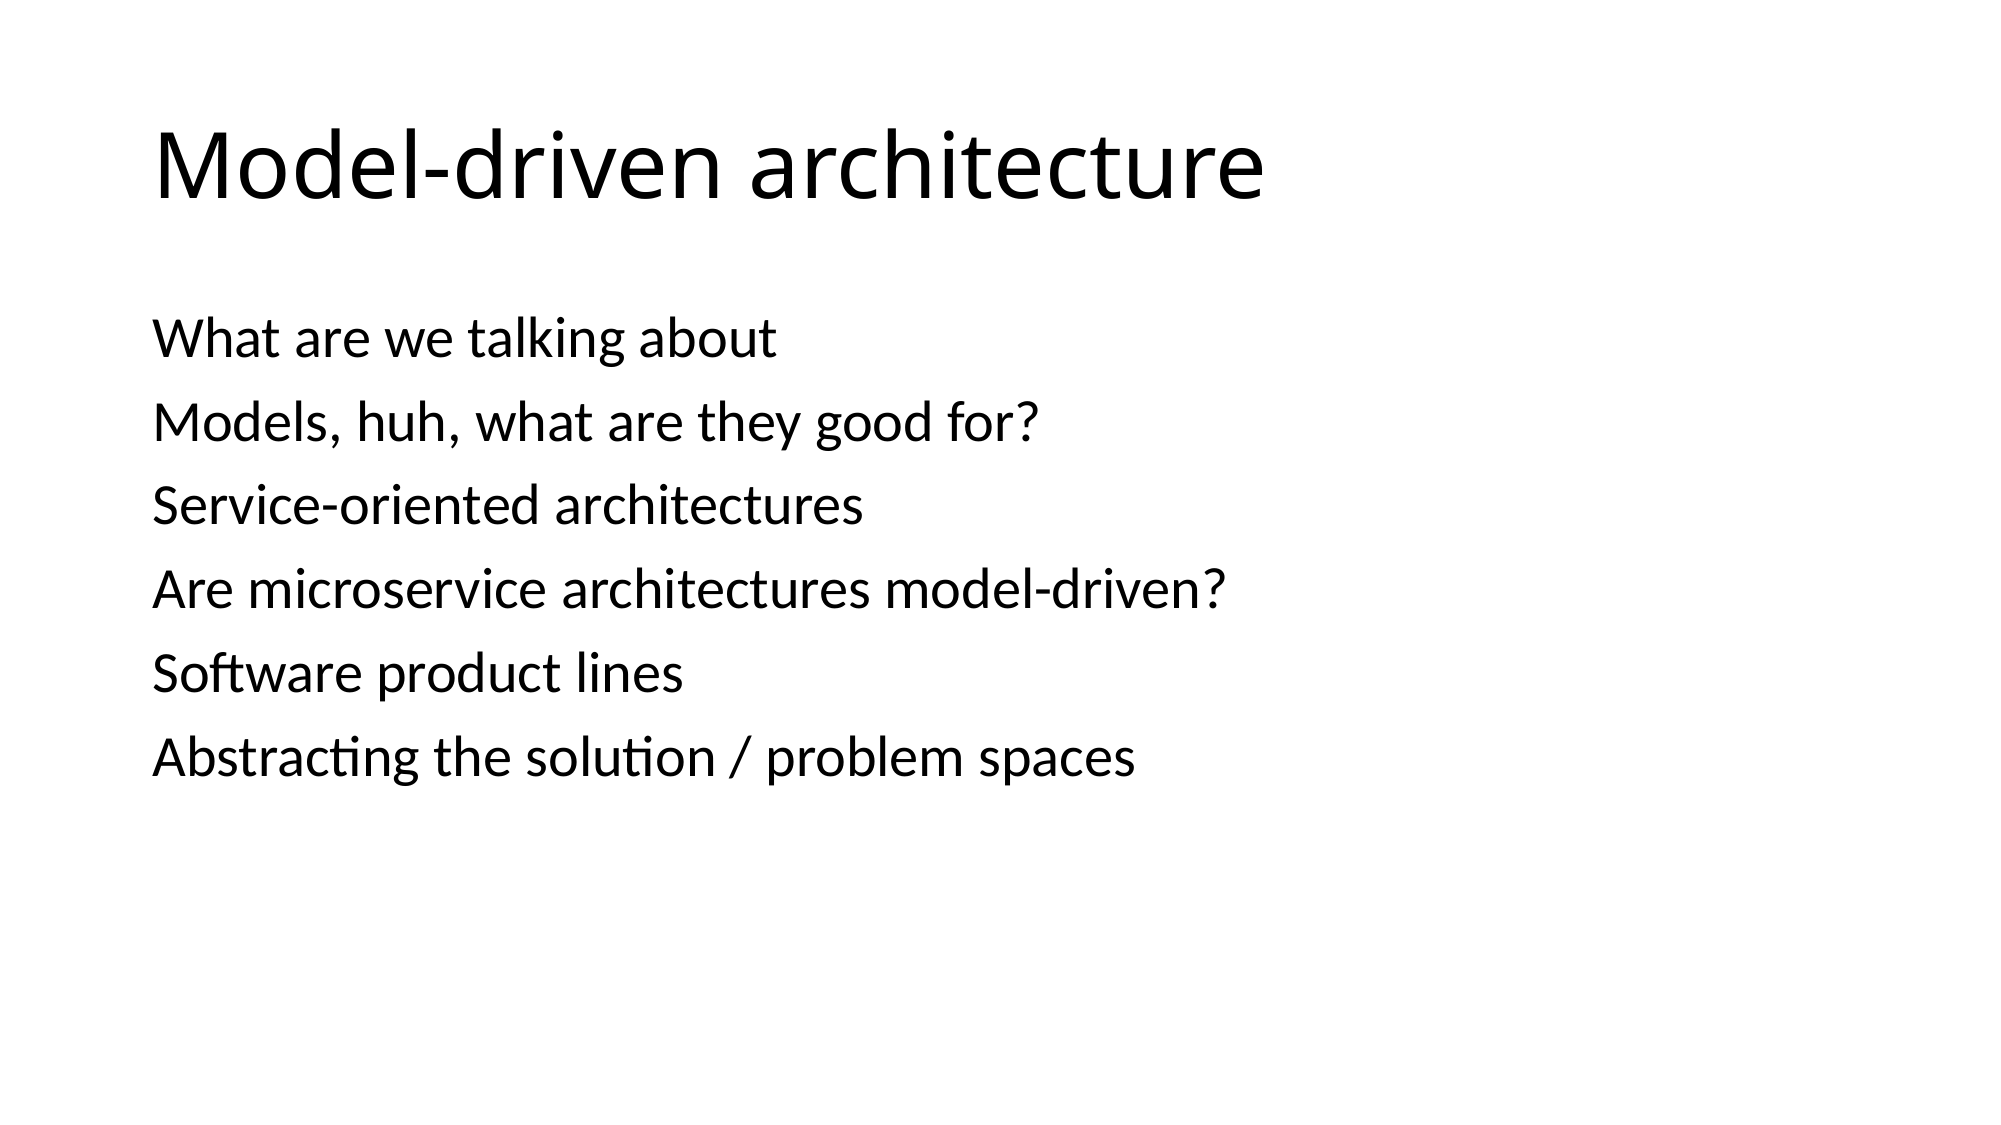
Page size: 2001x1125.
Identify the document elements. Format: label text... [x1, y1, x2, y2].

title Model-driven architecture [137, 59, 1863, 278]
list What are we talking about Models, huh, what are they good for? Service-oriented architectures Are microservice architectures model-driven? Software product lines Abstracting the solution / problem spaces [137, 299, 1863, 1014]
